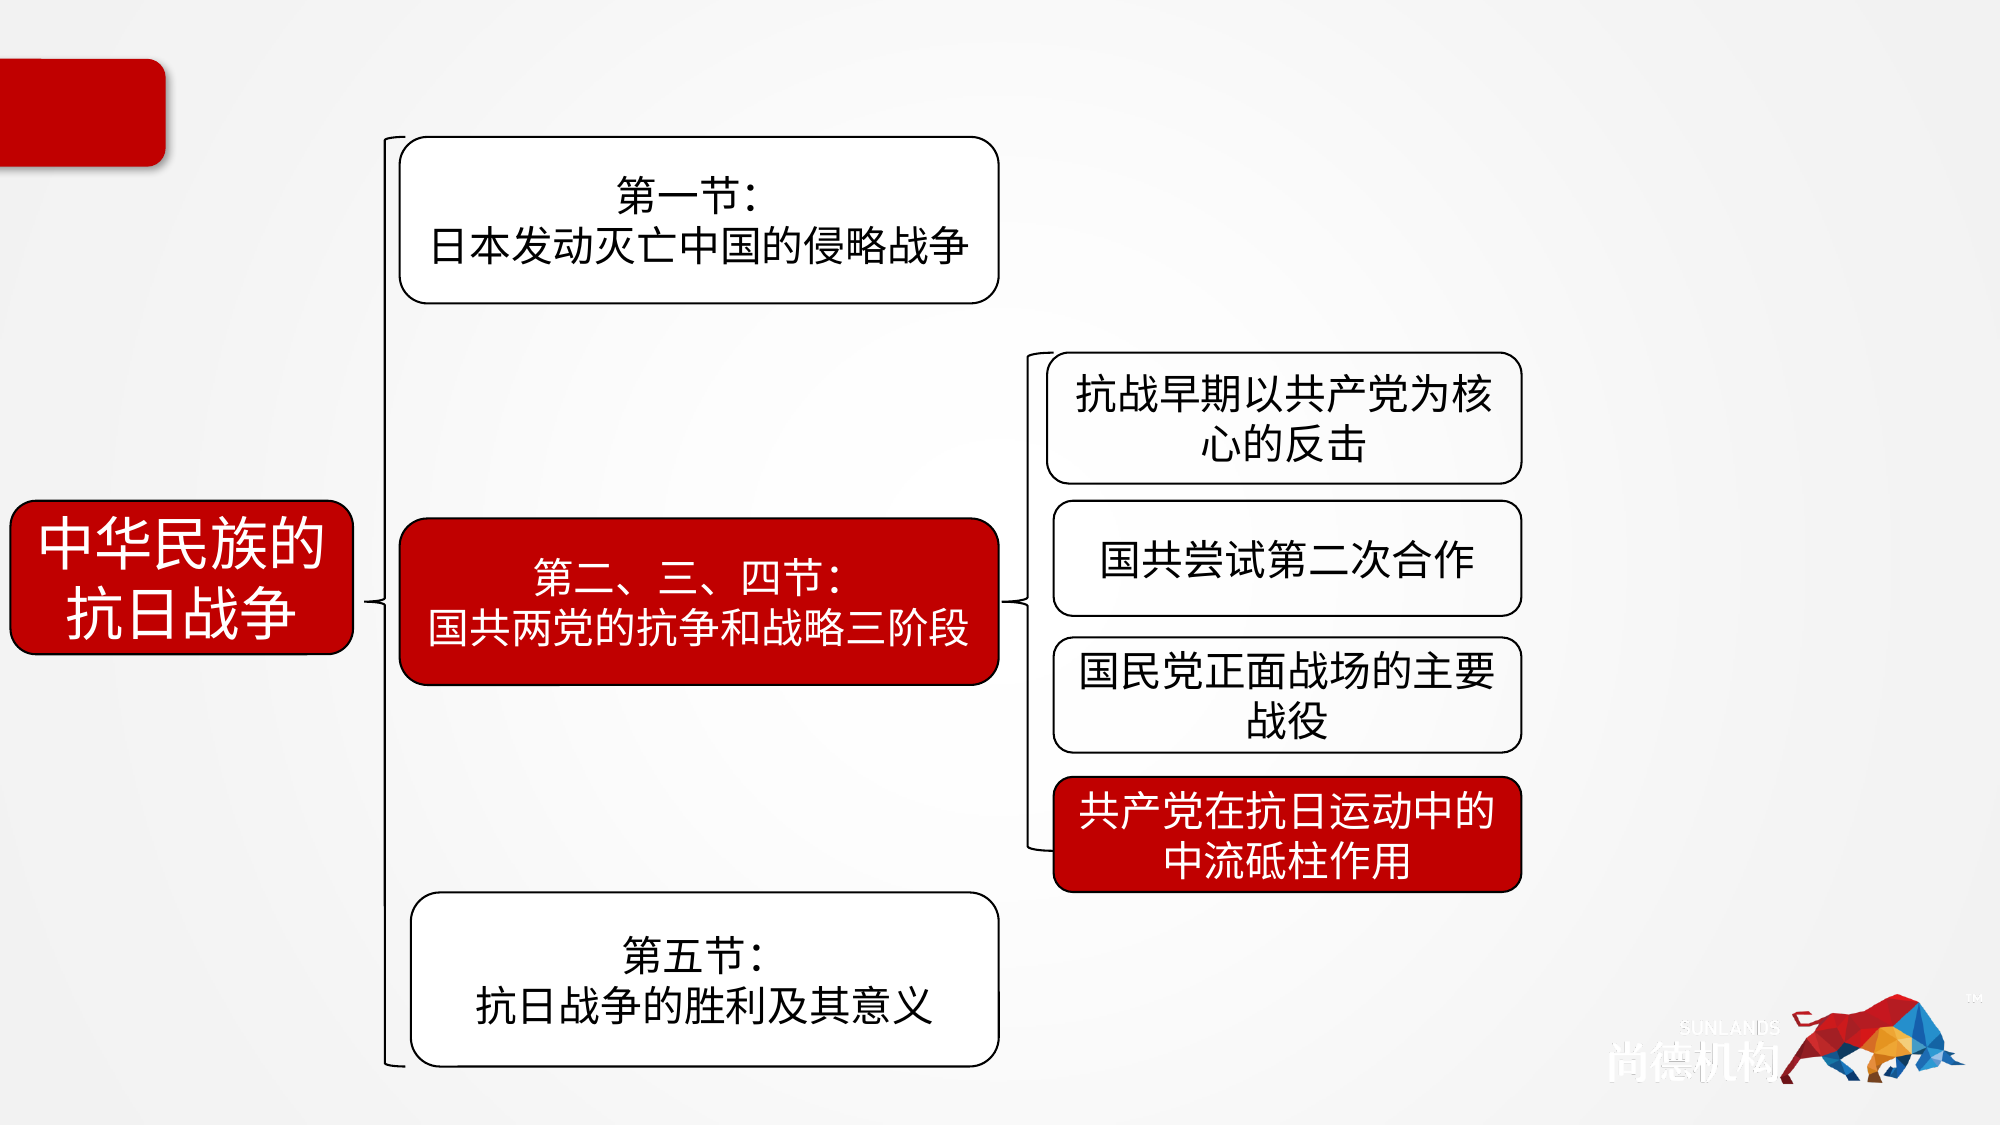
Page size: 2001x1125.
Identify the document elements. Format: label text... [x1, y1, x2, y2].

text_box 第二、三、四节： 国共两党的抗争和战略三阶段 [398, 517, 1000, 687]
text_box 抗战早期以共产党为核心的反击 [1046, 351, 1523, 485]
text_box 第一节： 日本发动灭亡中国的侵略战争 [398, 135, 1000, 305]
text_box [1001, 351, 1054, 852]
text_box 共产党在抗日运动中的中流砥柱作用 [1052, 775, 1523, 894]
text_box [364, 135, 406, 1068]
picture [0, 0, 2001, 1125]
text_box 中华民族的抗日战争 [9, 499, 355, 656]
text_box 国民党正面战场的主要战役 [1052, 636, 1523, 754]
text_box 国共尝试第二次合作 [1052, 499, 1523, 617]
text_box 第五节： 抗日战争的胜利及其意义 [409, 891, 1000, 1068]
